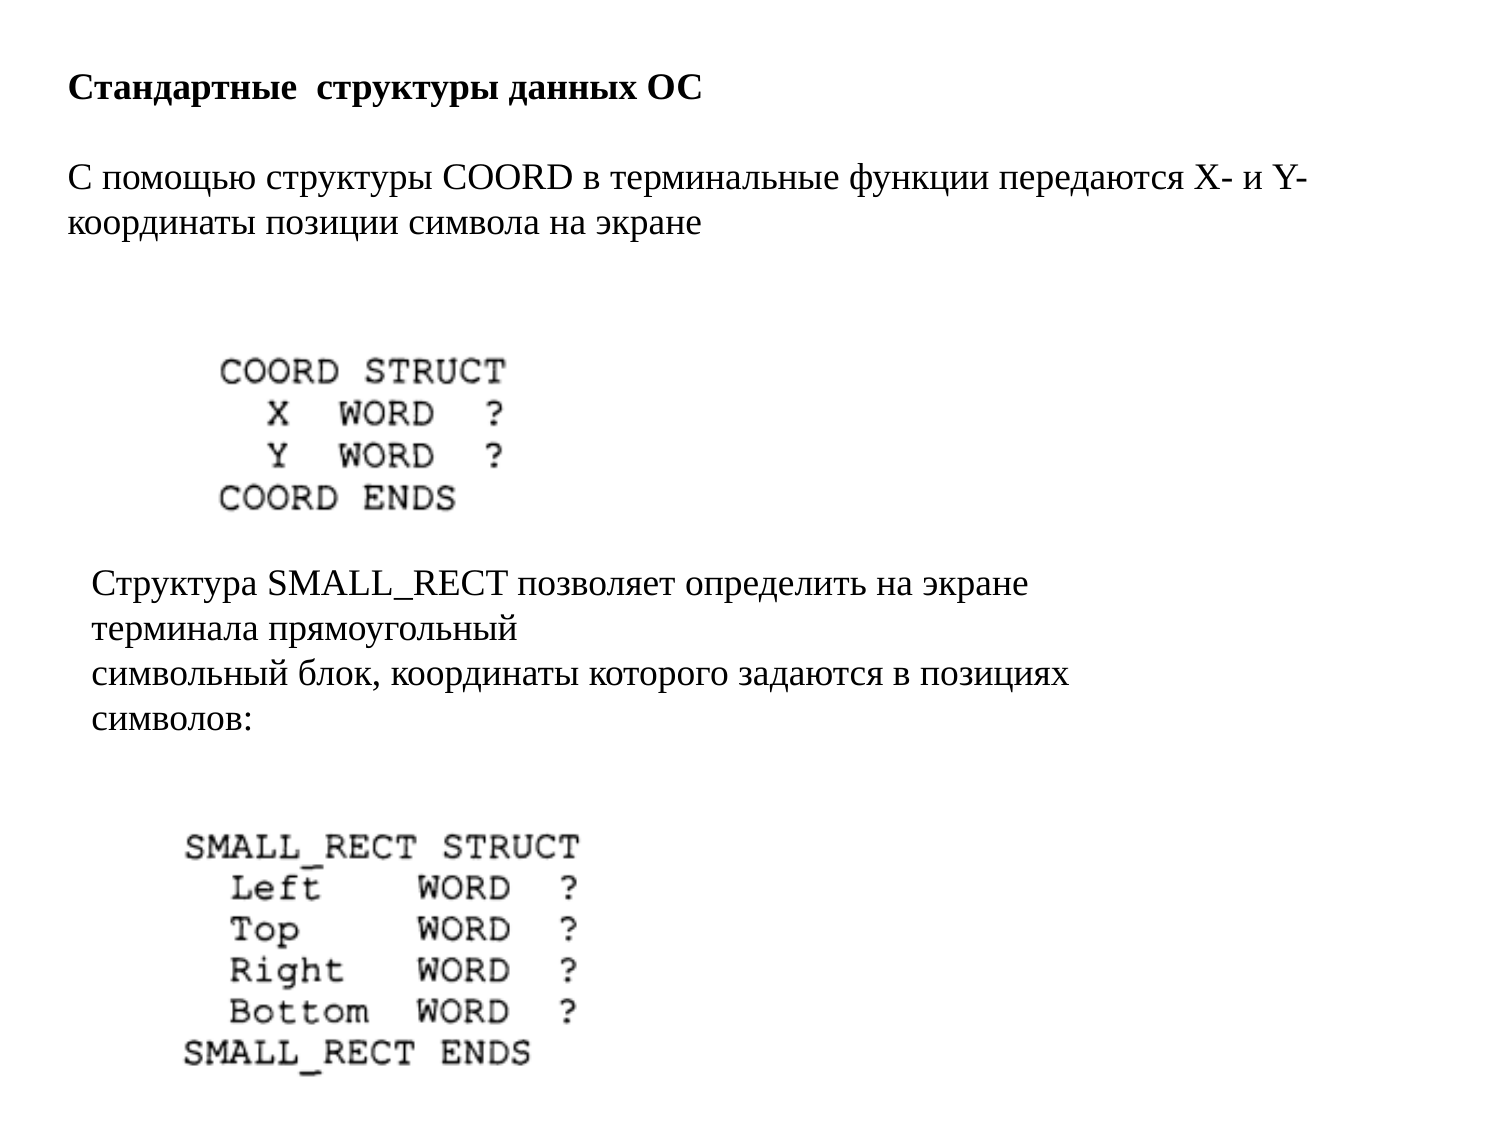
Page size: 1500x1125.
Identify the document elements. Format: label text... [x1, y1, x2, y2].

picture [123, 822, 644, 1095]
picture [100, 337, 615, 540]
text_box Структура SMALL_RECT позволяет определить на экране терминала прямоугольный символьный блок, координаты которого задаются в позициях символов: [76, 550, 1211, 791]
text_box Стандартные структуры данных ОС С помощью структуры COORD в терминальные функции передаются X- и Y-координаты позиции символа на экране [53, 54, 1365, 295]
